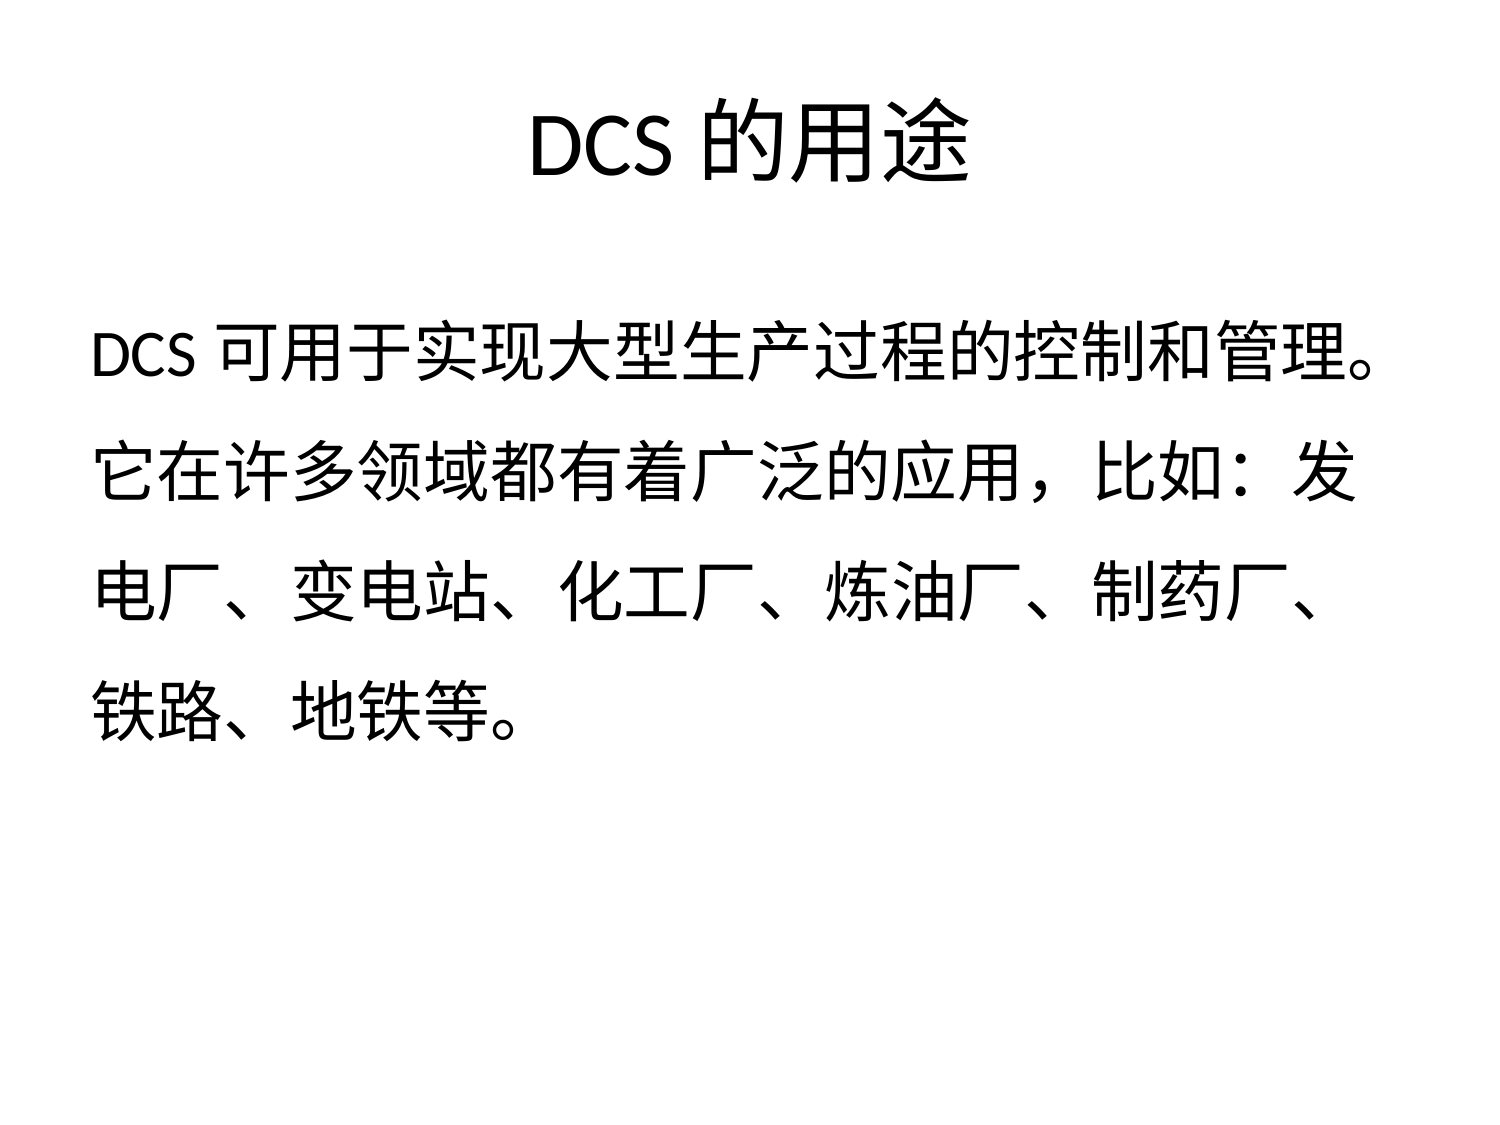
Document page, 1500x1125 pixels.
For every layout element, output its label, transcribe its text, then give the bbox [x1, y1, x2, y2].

title DCS的用途 [75, 45, 1425, 233]
list DCS可用于实现大型生产过程的控制和管理。它在许多领域都有着广泛的应用，比如：发电厂、变电站、化工厂、炼油厂、制药厂、铁路、地铁等。 [75, 262, 1425, 1005]
